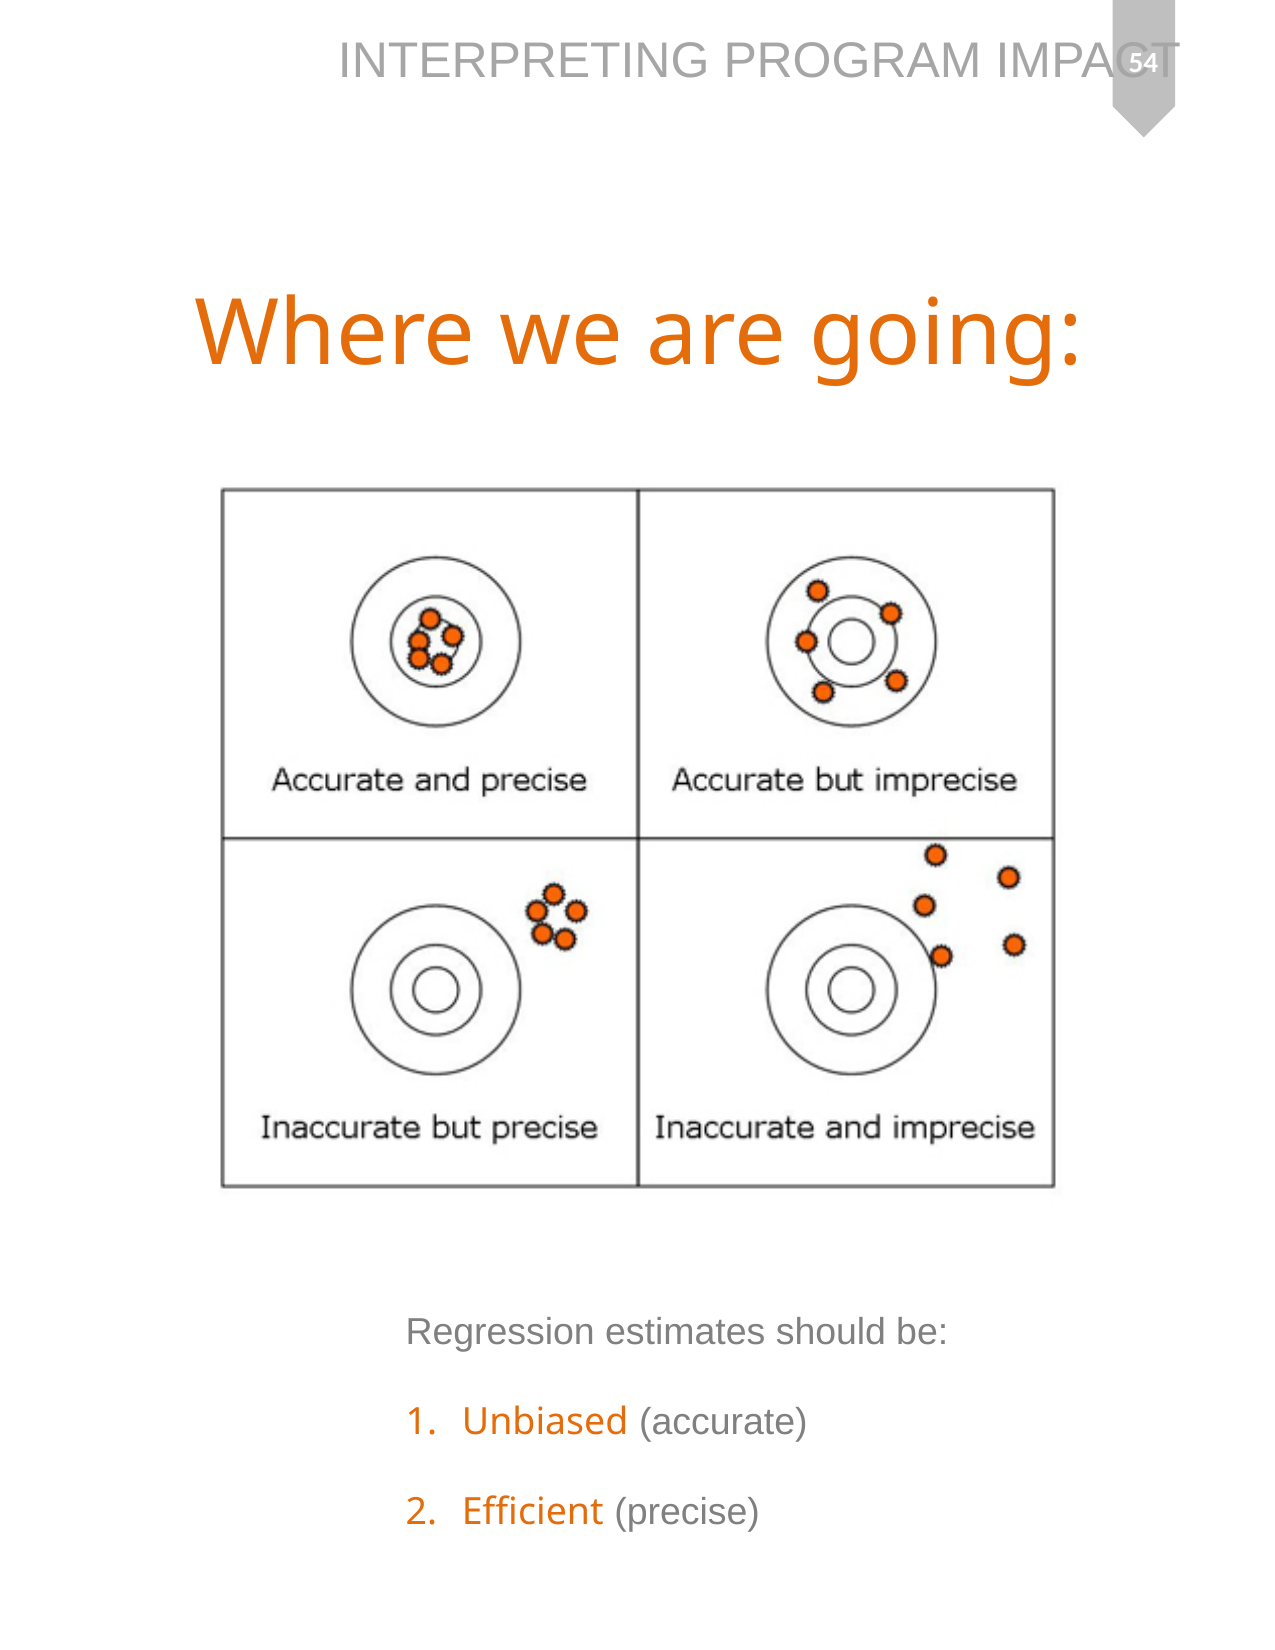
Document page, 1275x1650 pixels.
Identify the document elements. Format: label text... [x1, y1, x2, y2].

picture [203, 464, 1075, 1207]
slide_number 54 [1093, 17, 1194, 105]
title Where we are going: [65, 189, 1213, 465]
text_box Regression estimates should be: Unbiased (accurate) Efficient (precise) [390, 1299, 964, 1540]
